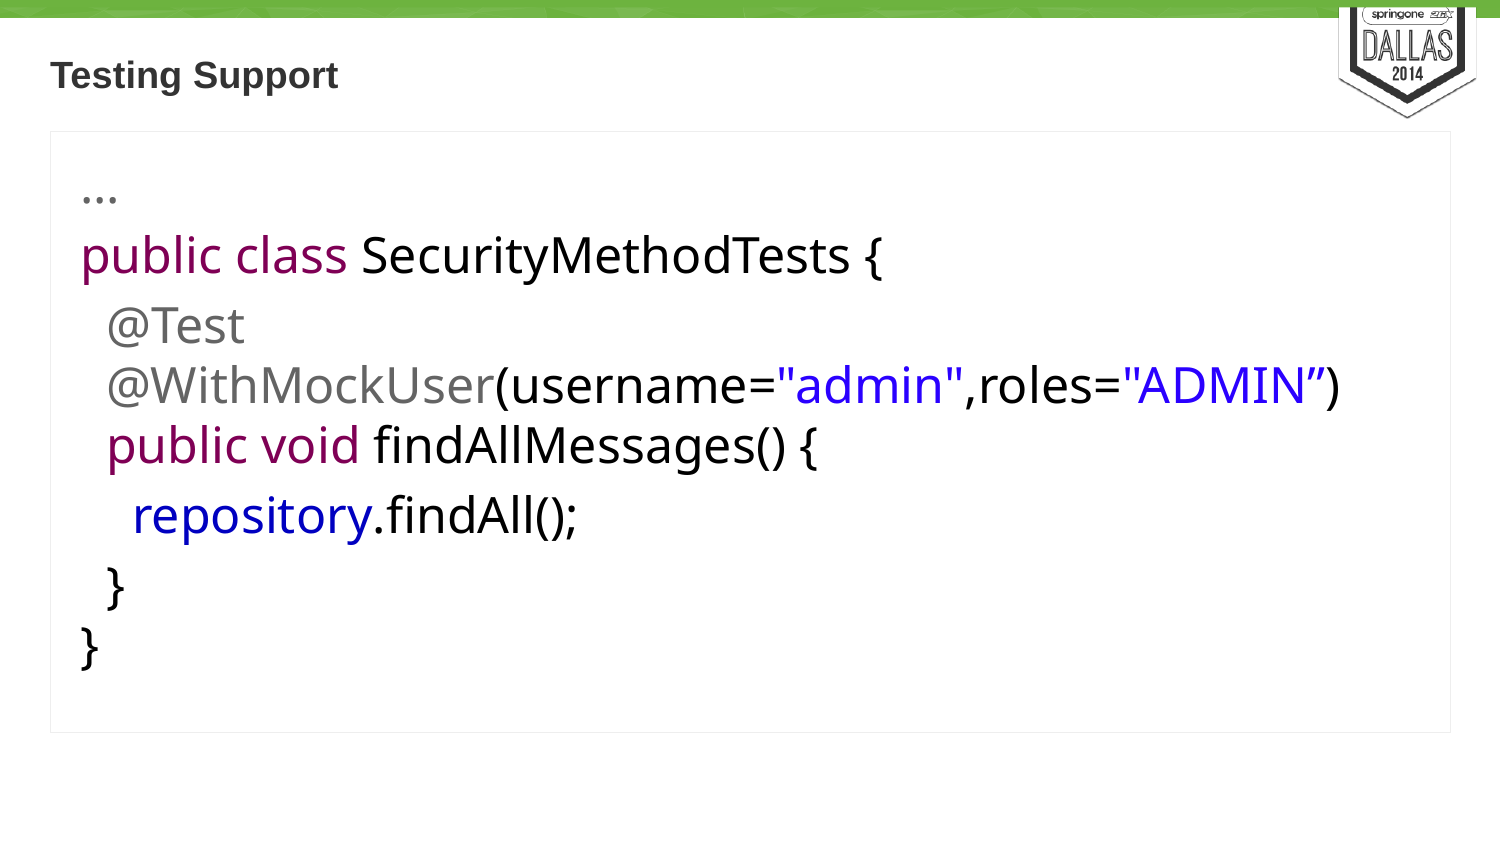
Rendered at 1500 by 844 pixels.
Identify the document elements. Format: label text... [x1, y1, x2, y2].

title Testing Support [49, 49, 1451, 97]
picture [0, 8, 1500, 122]
list ... public class SecurityMethodTests { @Test @WithMockUser(username="admin",roles="ADMIN”) public void findAllMessages() { repository.findAll(); } } [50, 131, 1451, 733]
